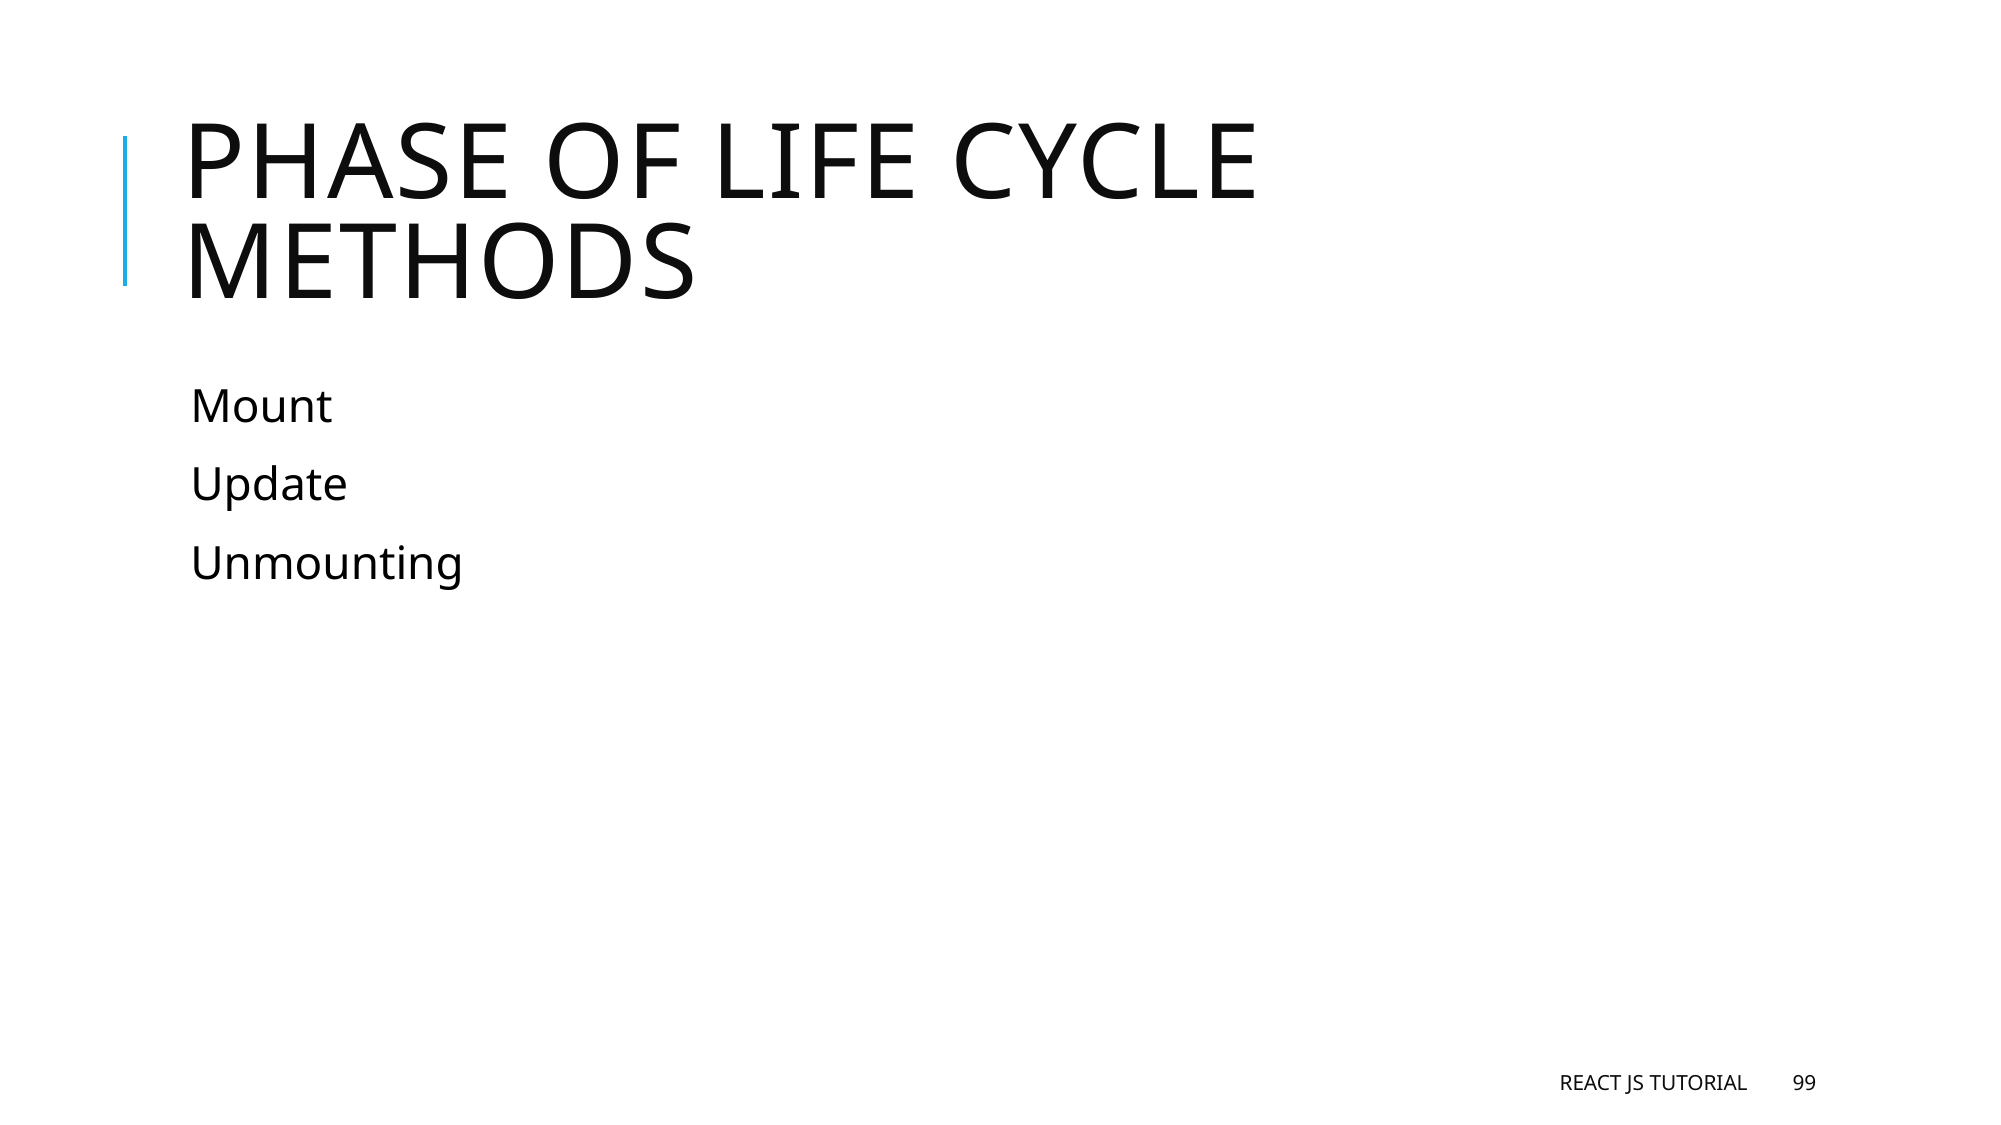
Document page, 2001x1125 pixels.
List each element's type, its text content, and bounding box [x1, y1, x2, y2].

footer React JS Tutorial [794, 1061, 1763, 1107]
title Phase of life cycle methods [168, 96, 1763, 342]
slide_number 99 [1777, 1061, 1938, 1107]
list Mount Update Unmounting [168, 375, 1763, 1035]
